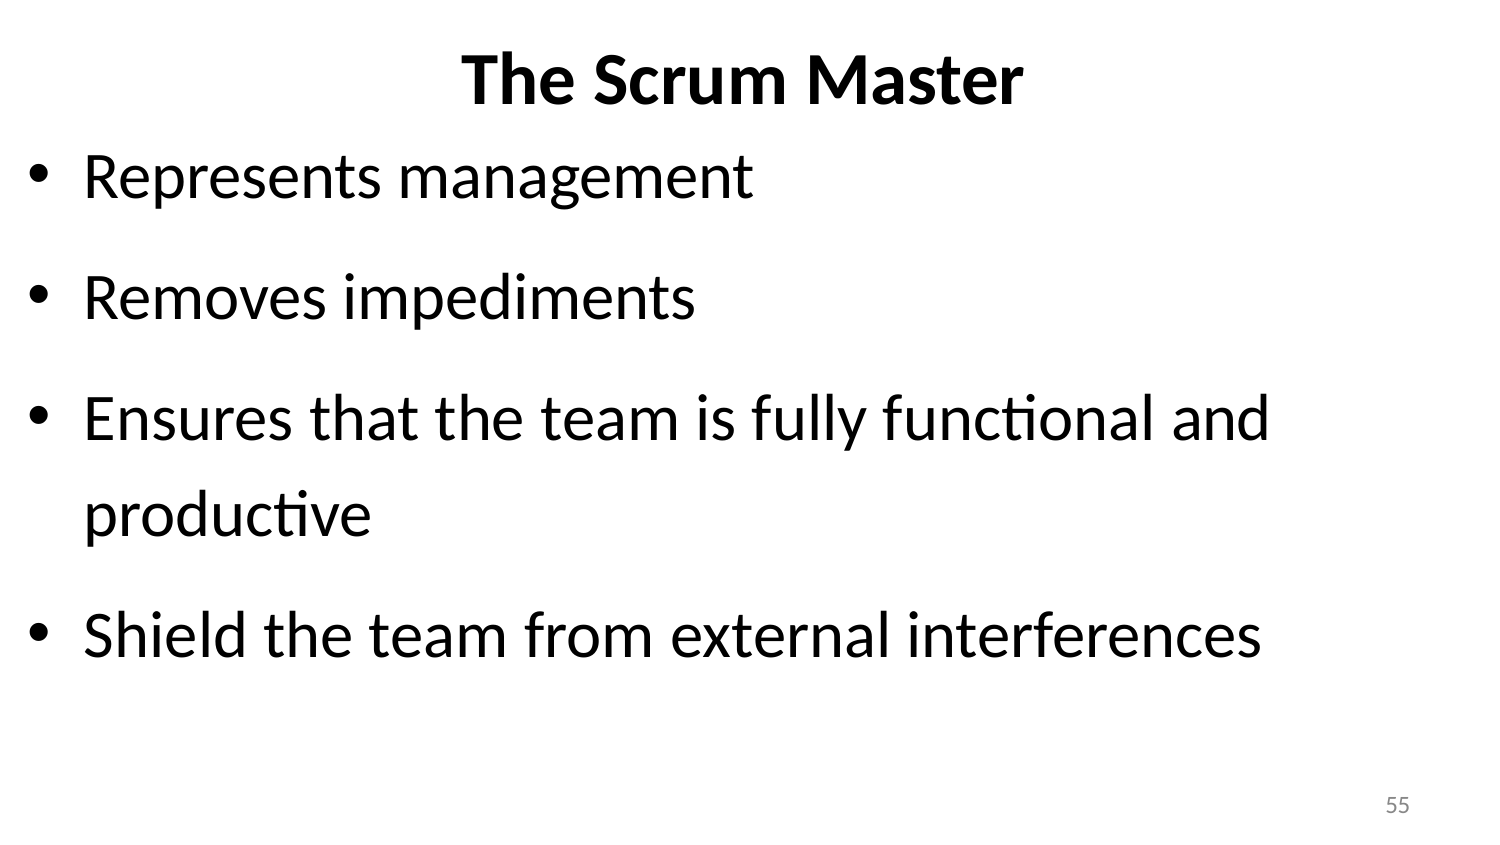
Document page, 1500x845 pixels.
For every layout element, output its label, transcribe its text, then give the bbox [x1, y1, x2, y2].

title The Scrum Master [458, 27, 1029, 89]
slide_number 55 [1337, 775, 1419, 845]
text_box Represents management Removes impediments Ensures that the team is fully functional and productive Shield the team from external interferences [25, 89, 1278, 671]
